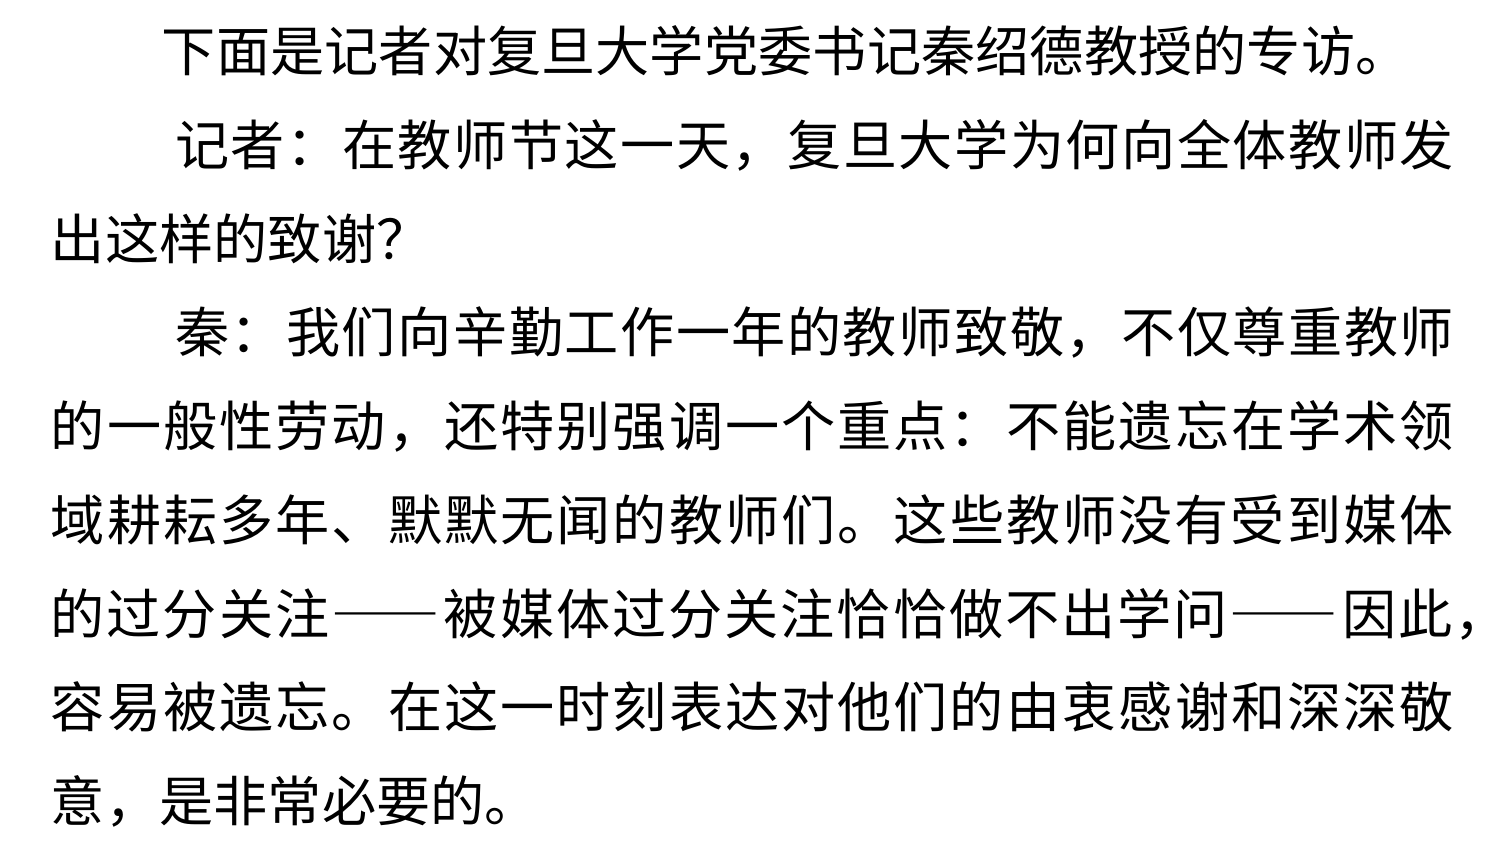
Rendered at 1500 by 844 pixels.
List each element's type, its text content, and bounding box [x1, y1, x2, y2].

text_box 下面是记者对复旦大学党委书记秦绍德教授的专访。 记者：在教师节这一天，复旦大学为何向全体教师发出这样的致谢？ 秦：我们向辛勤工作一年的教师致敬，不仅尊重教师的一般性劳动，还特别强调一个重点：不能遗忘在学术领域耕耘多年、默默无闻的教师们。这些教师没有受到媒体的过分关注——被媒体过分关注恰恰做不出学问——因此，容易被遗忘。在这一时刻表达对他们的由衷感谢和深深敬意，是非常必要的。 [36, 0, 1469, 840]
